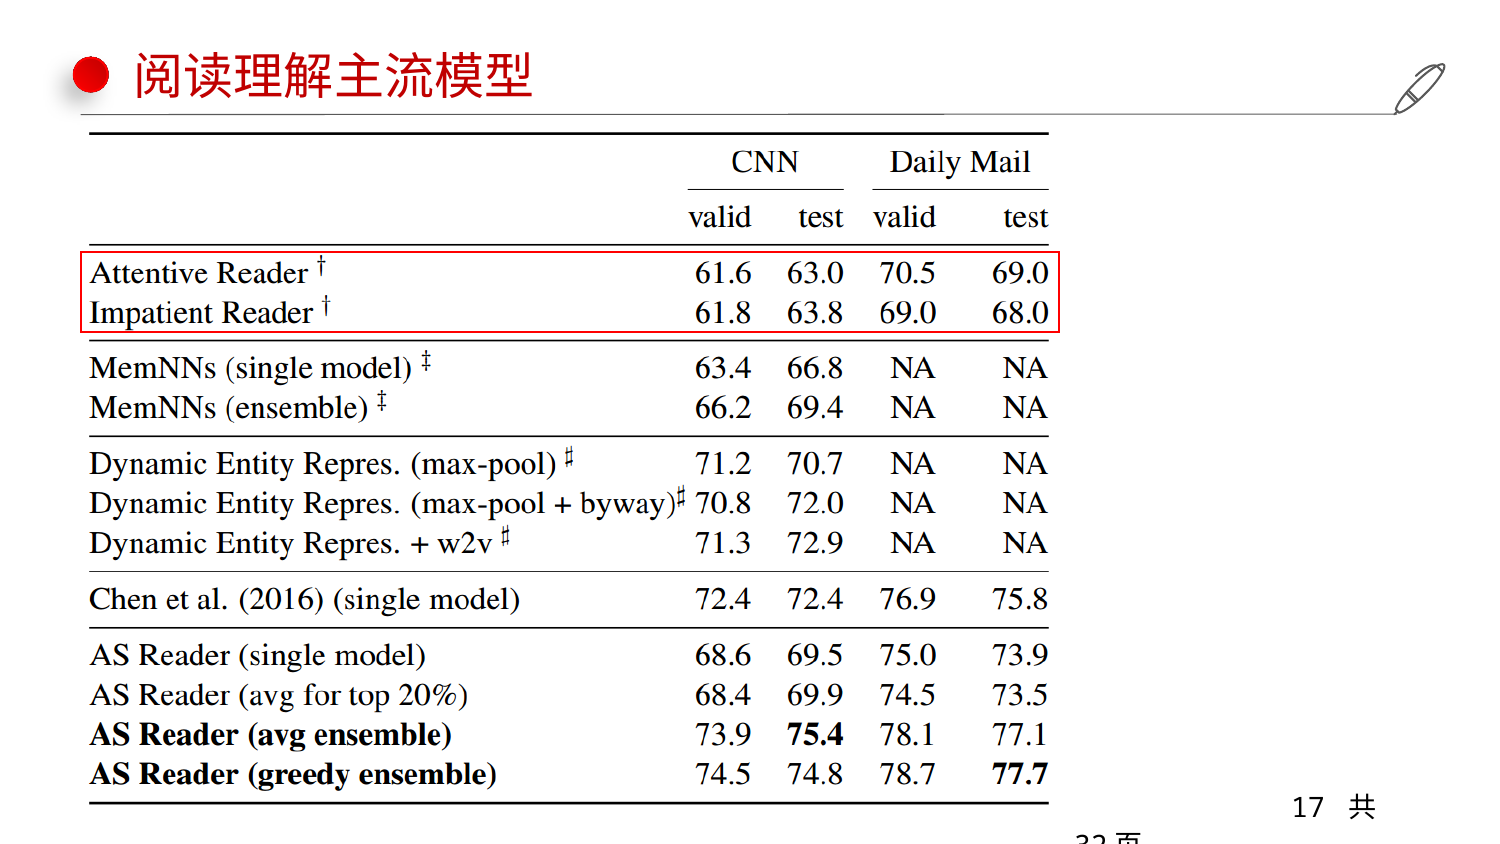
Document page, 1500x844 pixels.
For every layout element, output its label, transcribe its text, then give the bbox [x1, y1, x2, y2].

slide_number 17 共32页 [1059, 782, 1397, 827]
picture [80, 121, 1060, 812]
text_box 阅读理解主流模型 [122, 38, 546, 110]
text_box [73, 56, 109, 93]
text_box [1394, 64, 1445, 114]
